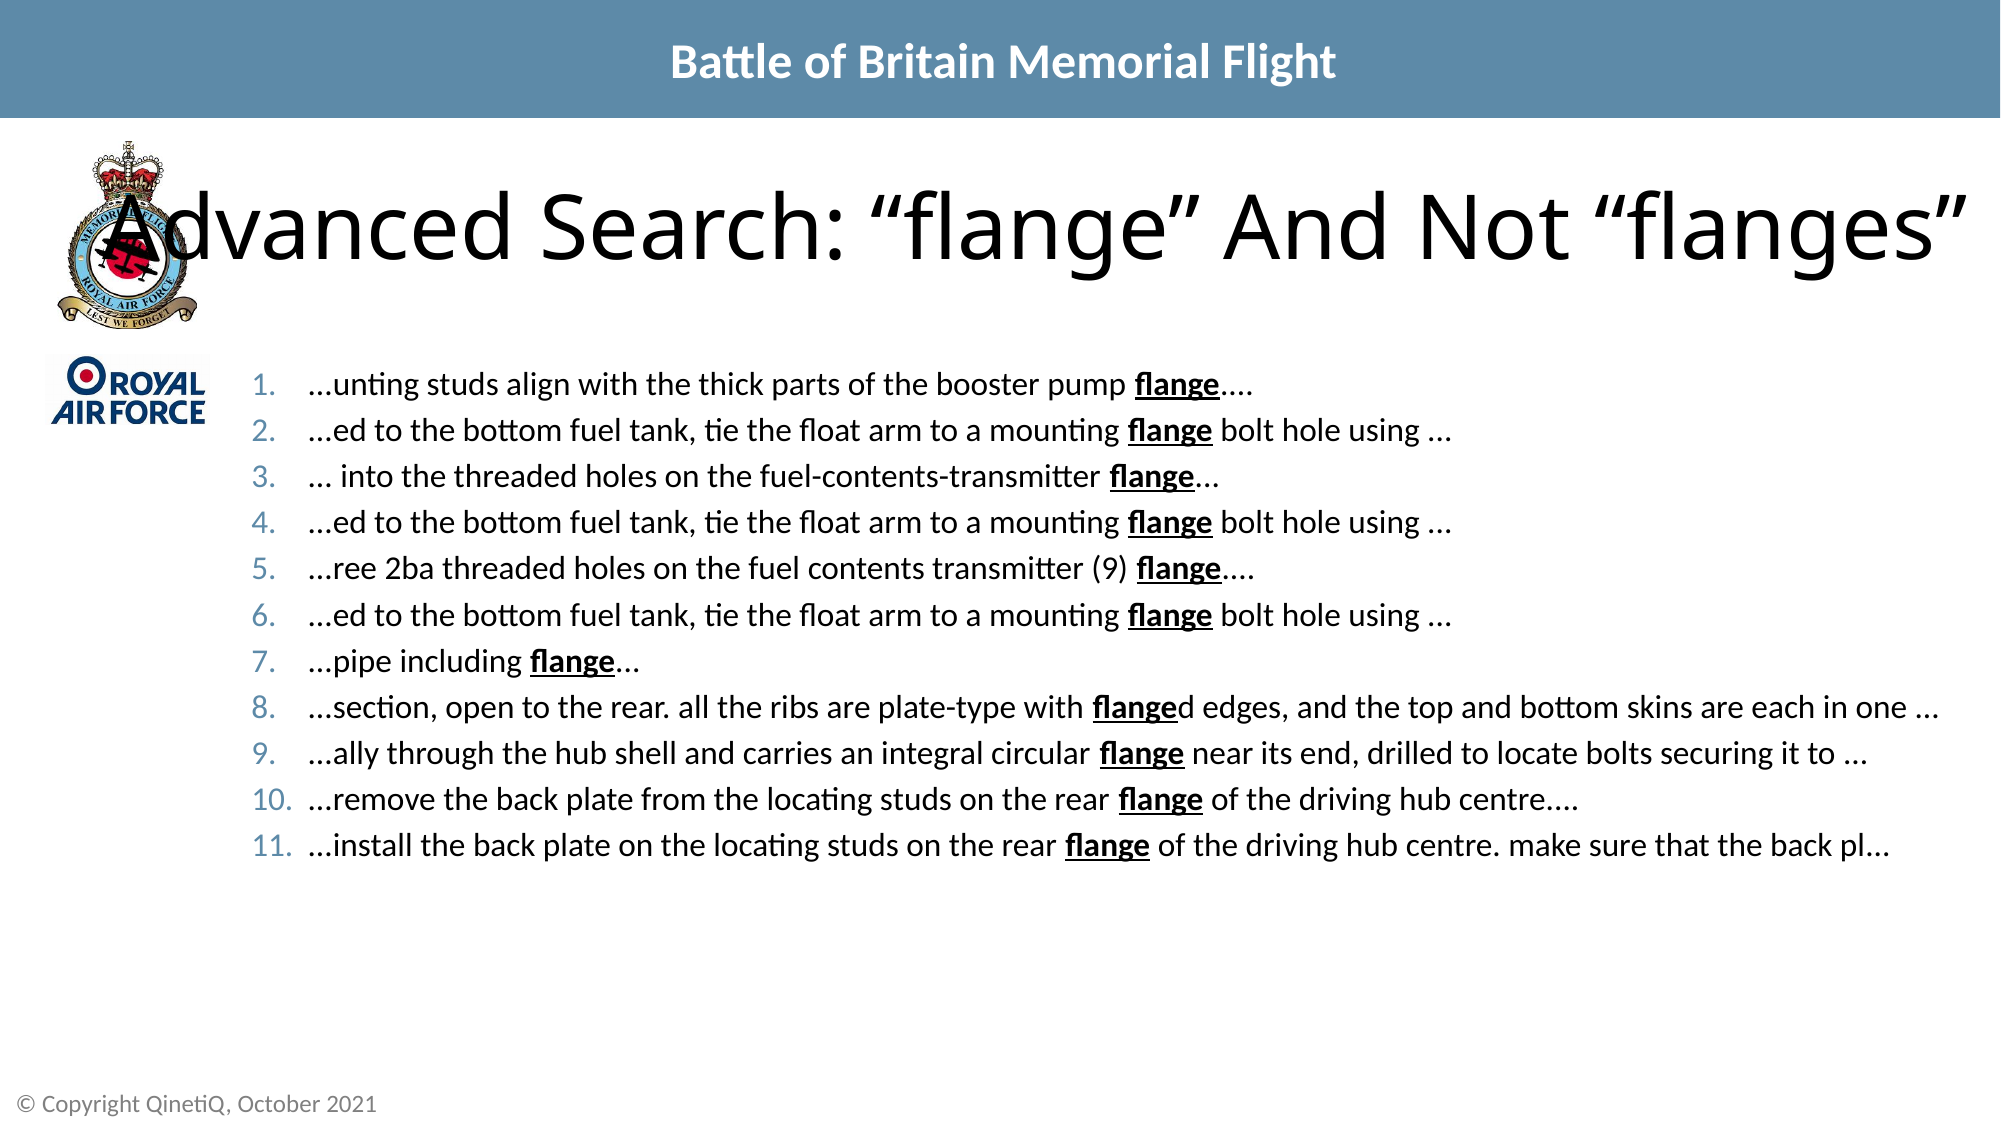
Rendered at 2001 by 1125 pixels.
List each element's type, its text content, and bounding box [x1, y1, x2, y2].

picture [45, 354, 210, 425]
list ...unting studs align with the thick parts of the booster pump flange.... ...ed to the bottom fuel tank, tie the float arm to a mounting flange bolt hole using ... ... into the threaded holes on the fuel-contents-transmitter flange... ...ed to the bottom fuel tank, tie the float arm to a mounting flange bolt hole using ... ...ree 2ba threaded holes on the fuel contents transmitter (9) flange.... ...ed to the bottom fuel tank, tie the float arm to a mounting flange bolt hole using ... ...pipe including flange... ...section, open to the rear. all the ribs are plate-type with flanged edges, and the top and bottom skins are each in one ... ...ally through the hub shell and carries an integral circular flange near its end, drilled to locate bolts securing it to ... ...remove the back plate from the locating studs on the rear flange of the driving hub centre.... ...install the back plate on the locating studs on the rear flange of the driving hub centre. make sure that the back pl... [236, 354, 1975, 1070]
picture [57, 141, 197, 329]
title Advanced Search: “flange” And Not “flanges” [72, 171, 2000, 290]
